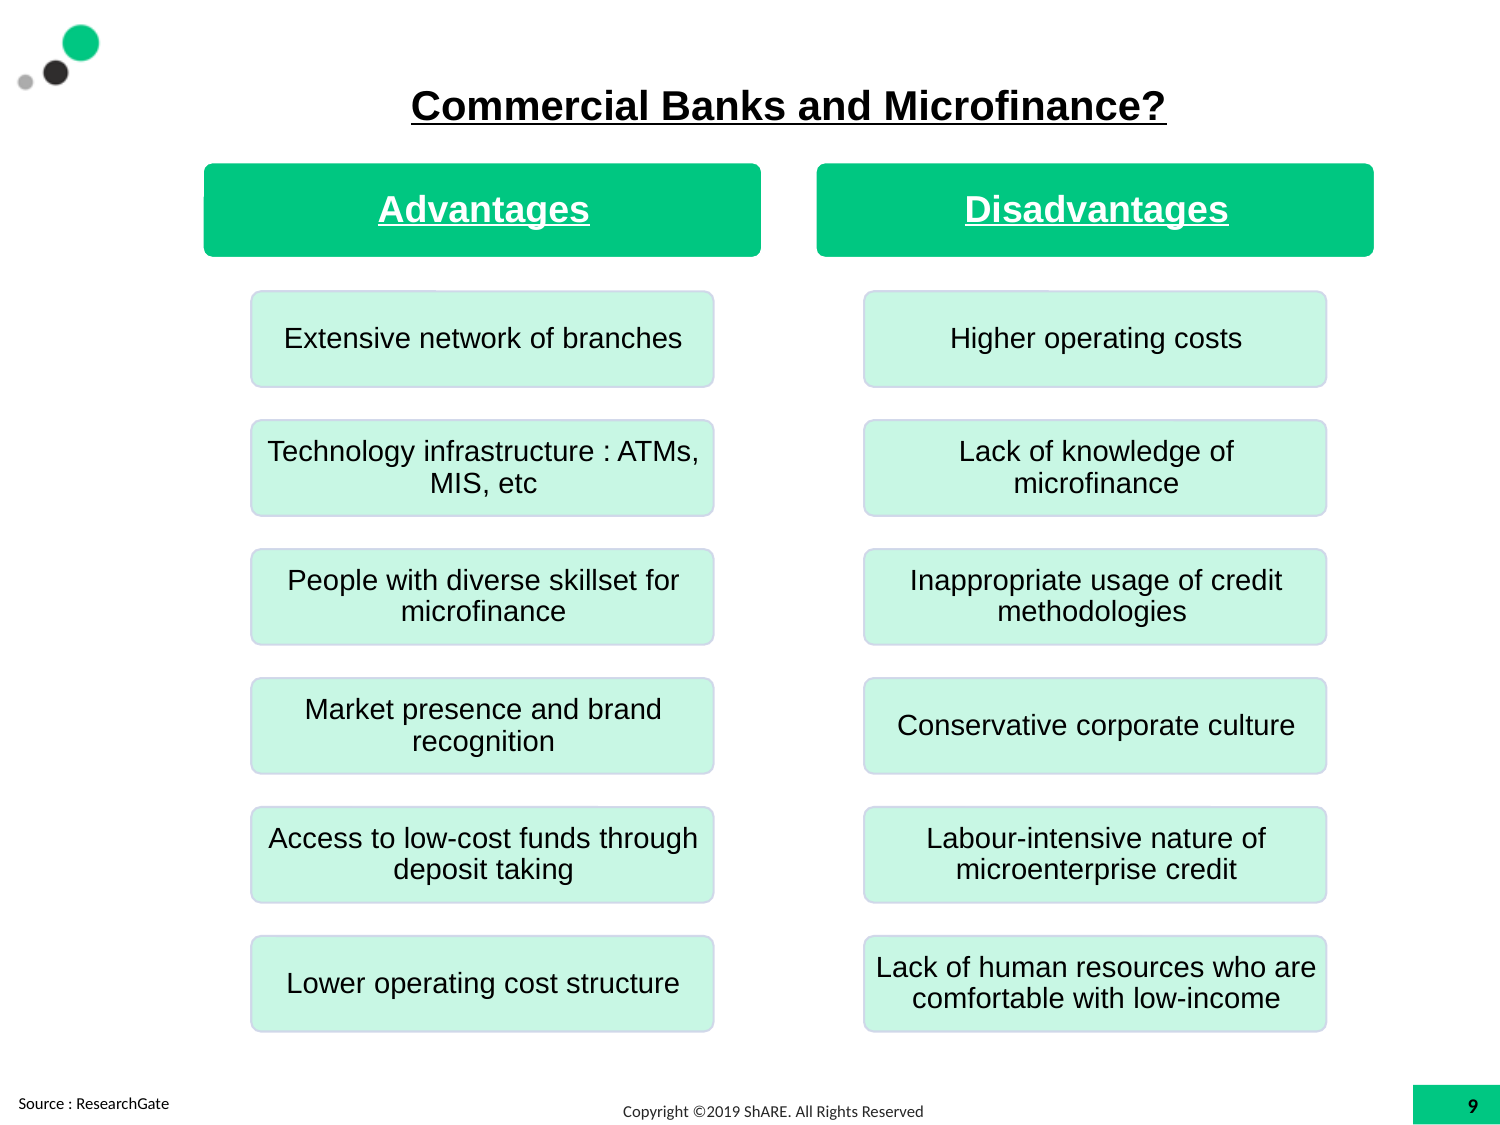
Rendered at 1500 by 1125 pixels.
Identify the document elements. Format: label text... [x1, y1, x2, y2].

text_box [126, 162, 1451, 1032]
title Commercial Banks and Microfinance? [127, 25, 1451, 162]
list Source : ResearchGate [3, 1087, 639, 1122]
picture [11, 20, 107, 94]
